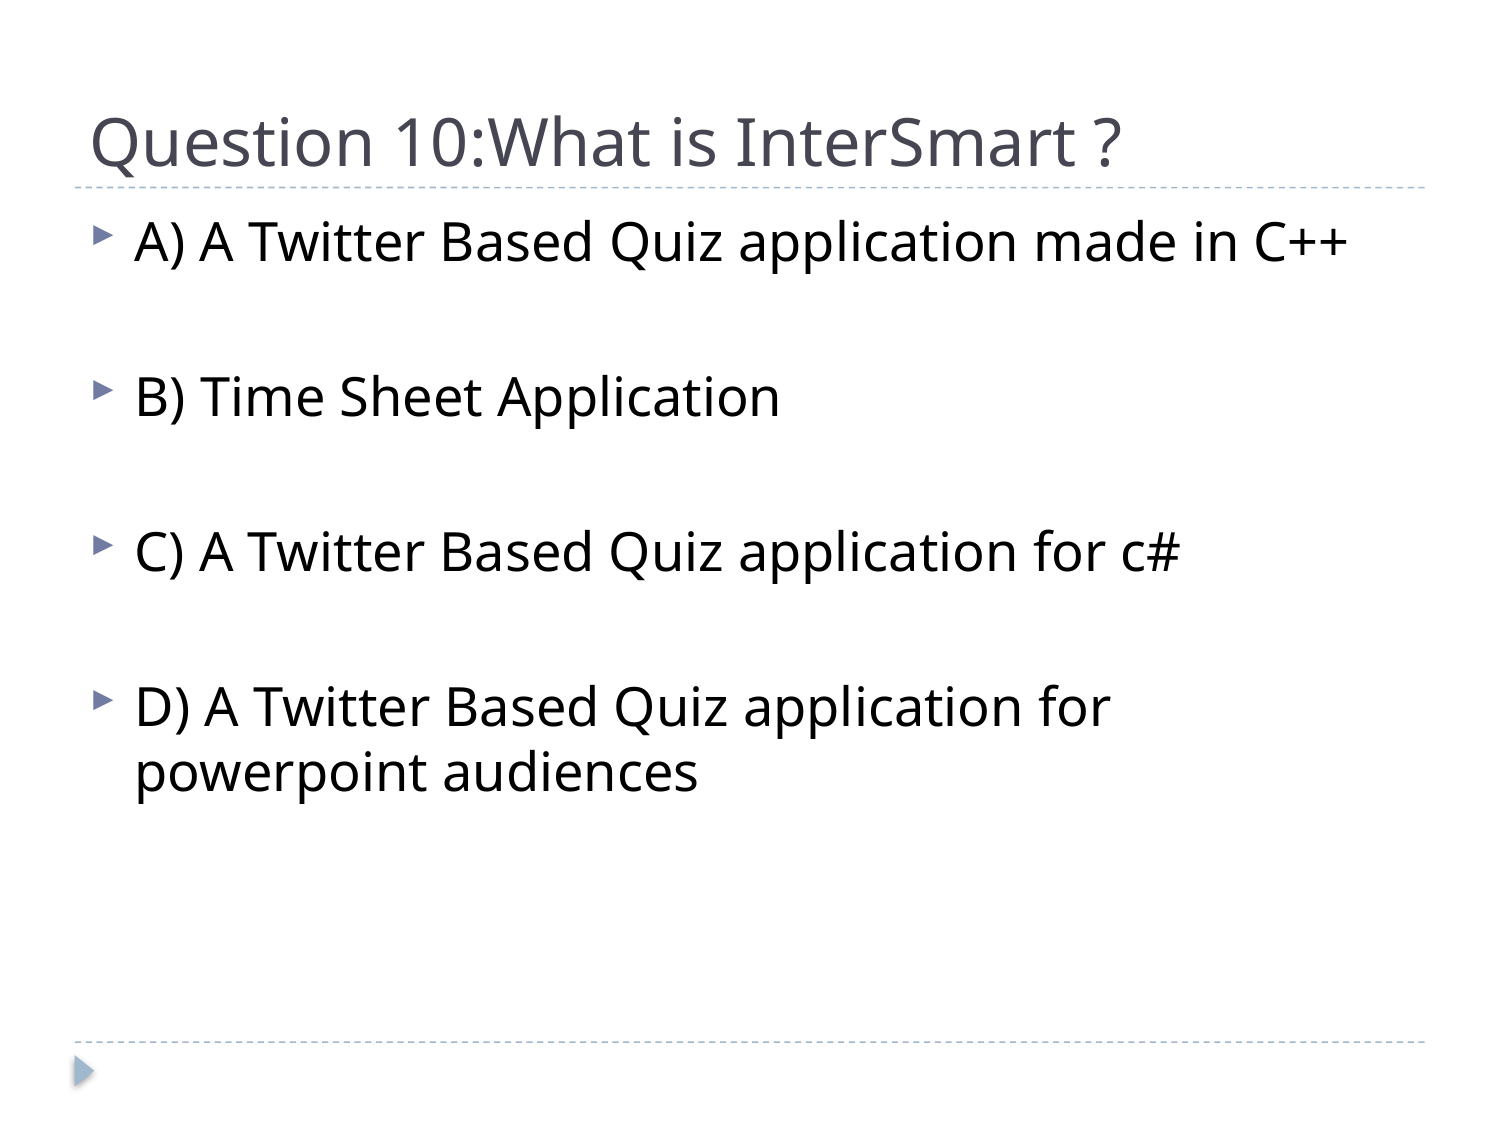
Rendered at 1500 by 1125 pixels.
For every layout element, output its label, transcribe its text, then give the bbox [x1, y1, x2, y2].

list A) A Twitter Based Quiz application made in C++ B) Time Sheet Application C) A Twitter Based Quiz application for c# D) A Twitter Based Quiz application for powerpoint audiences [75, 200, 1425, 1010]
title Question 10:What is InterSmart ? [75, 24, 1425, 188]
